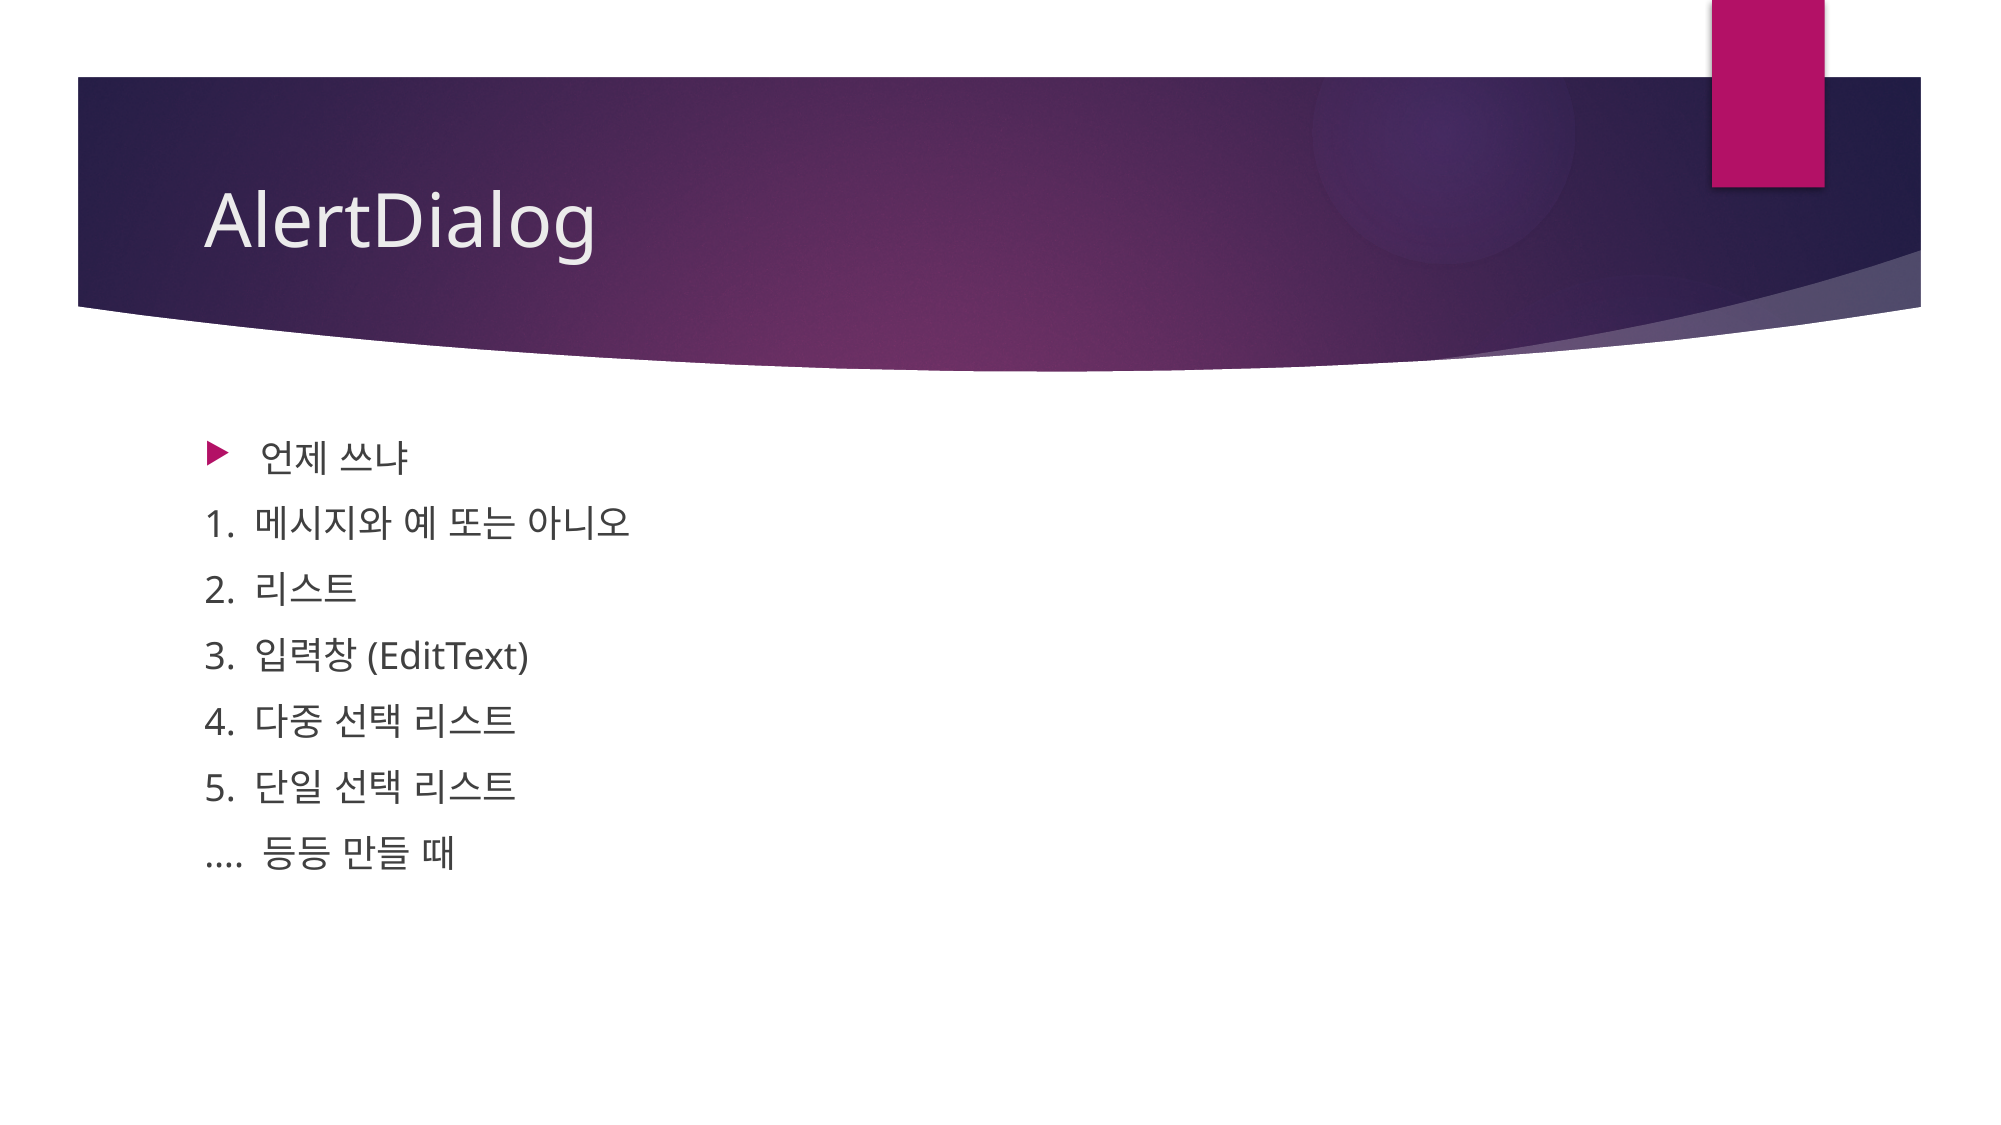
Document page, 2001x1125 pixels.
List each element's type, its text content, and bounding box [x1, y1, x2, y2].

list 언제 쓰냐 1. 메시지와 예 또는 아니오 2. 리스트 3. 입력창(EditText) 4. 다중 선택 리스트 5. 단일 선택 리스트 …. 등등 만들 때 [189, 427, 1638, 988]
title AlertDialog [189, 159, 1627, 276]
